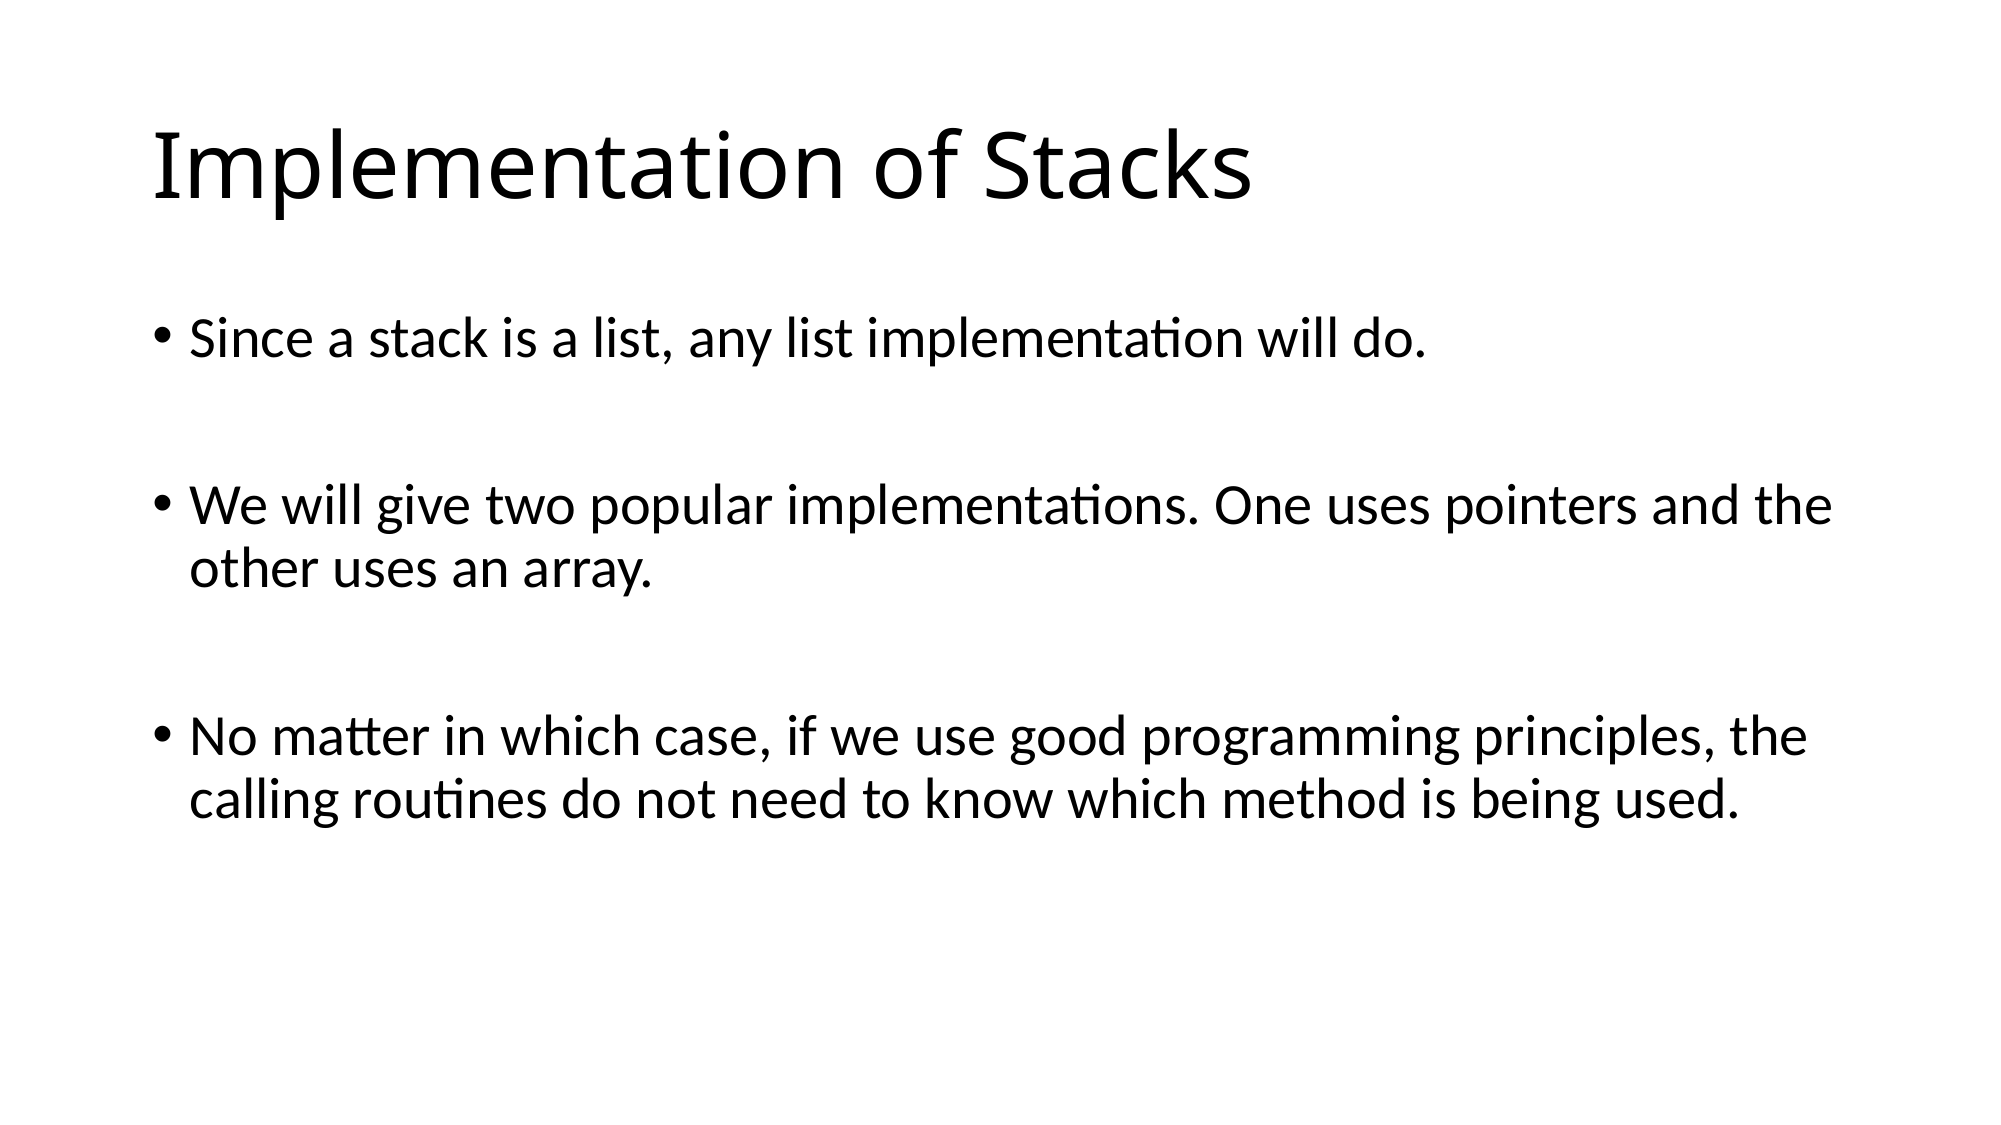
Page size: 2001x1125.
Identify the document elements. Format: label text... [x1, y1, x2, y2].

title Implementation of Stacks [137, 59, 1863, 278]
list Since a stack is a list, any list implementation will do. We will give two popular implementations. One uses pointers and the other uses an array. No matter in which case, if we use good programming principles, the calling routines do not need to know which method is being used. [137, 299, 1863, 1014]
